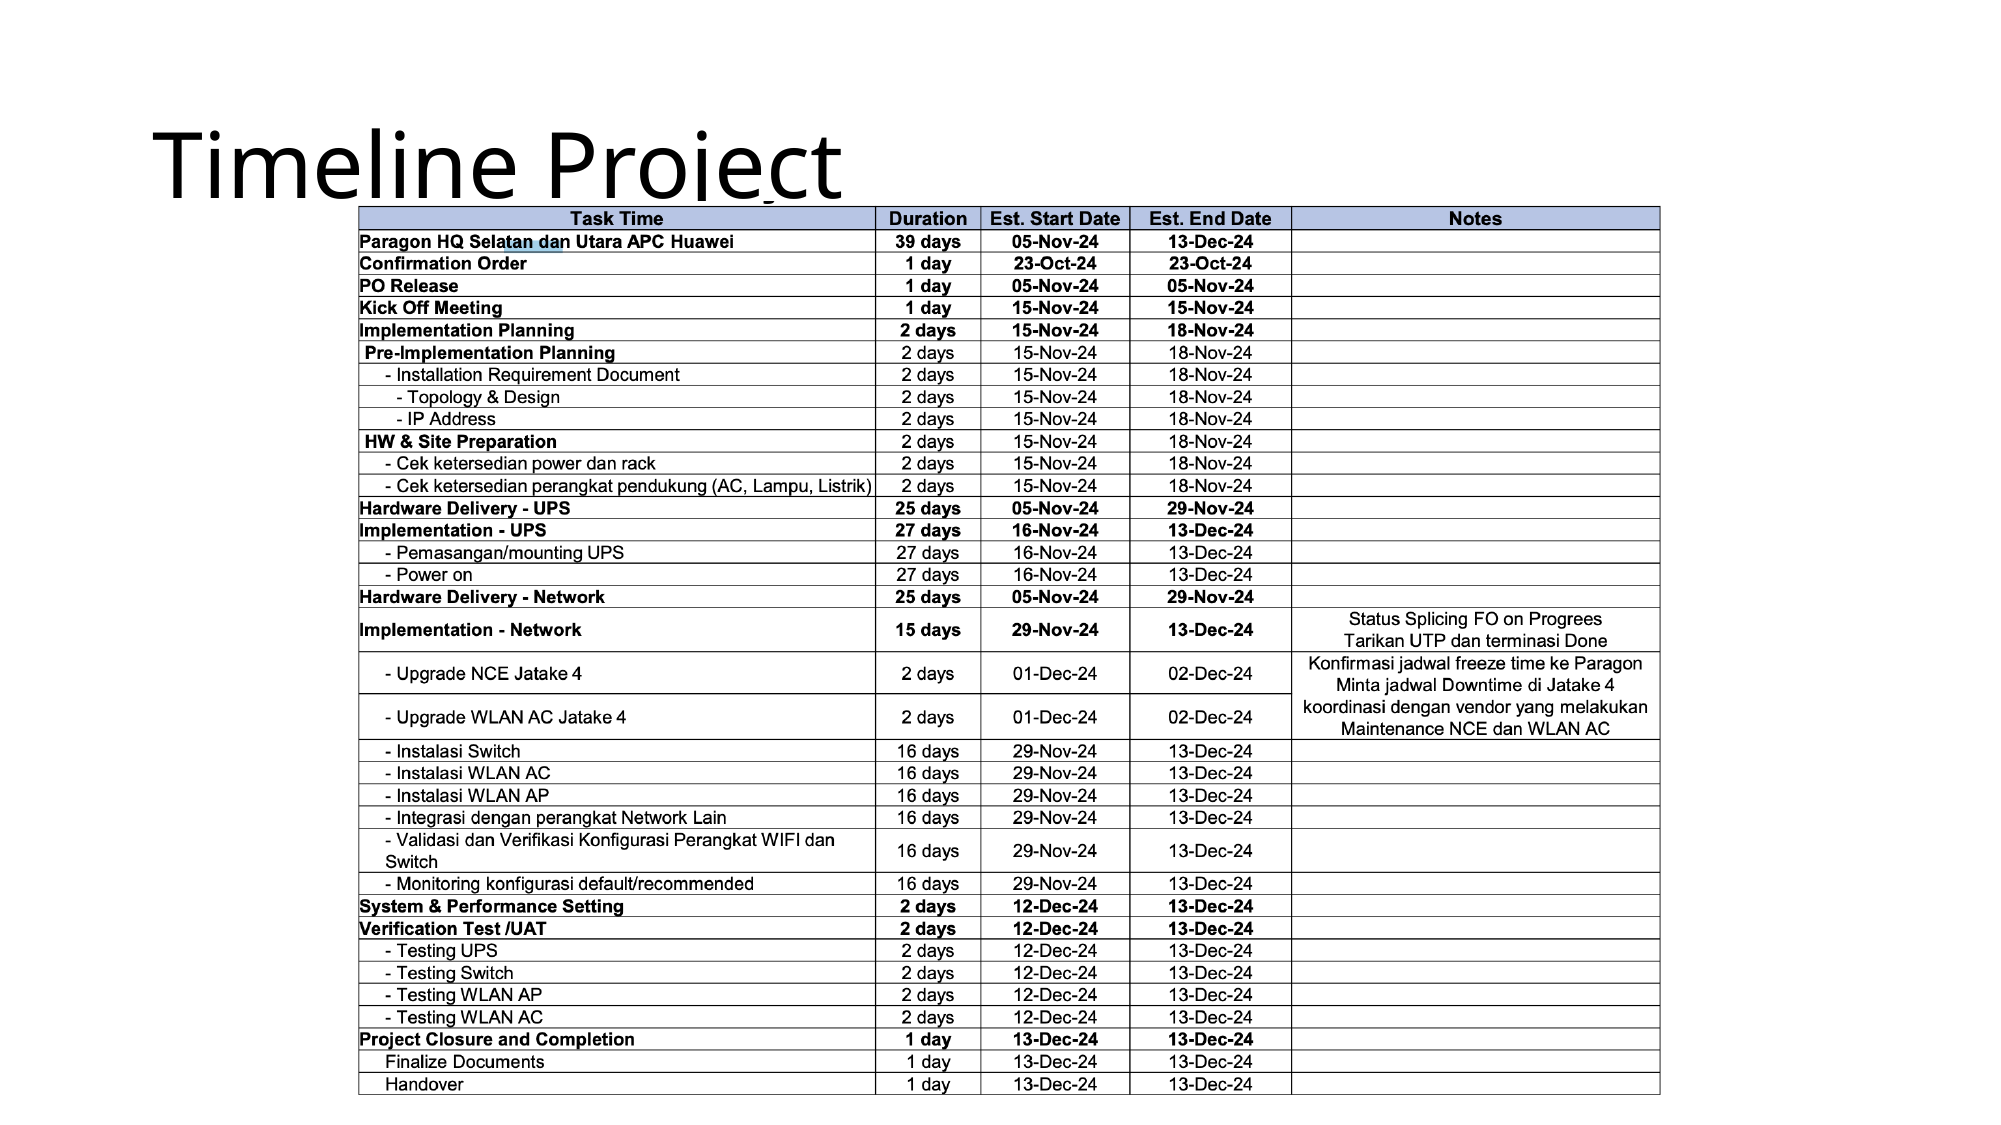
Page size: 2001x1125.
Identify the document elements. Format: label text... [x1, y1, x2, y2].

title Timeline Project [137, 59, 1863, 278]
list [352, 200, 1667, 1100]
